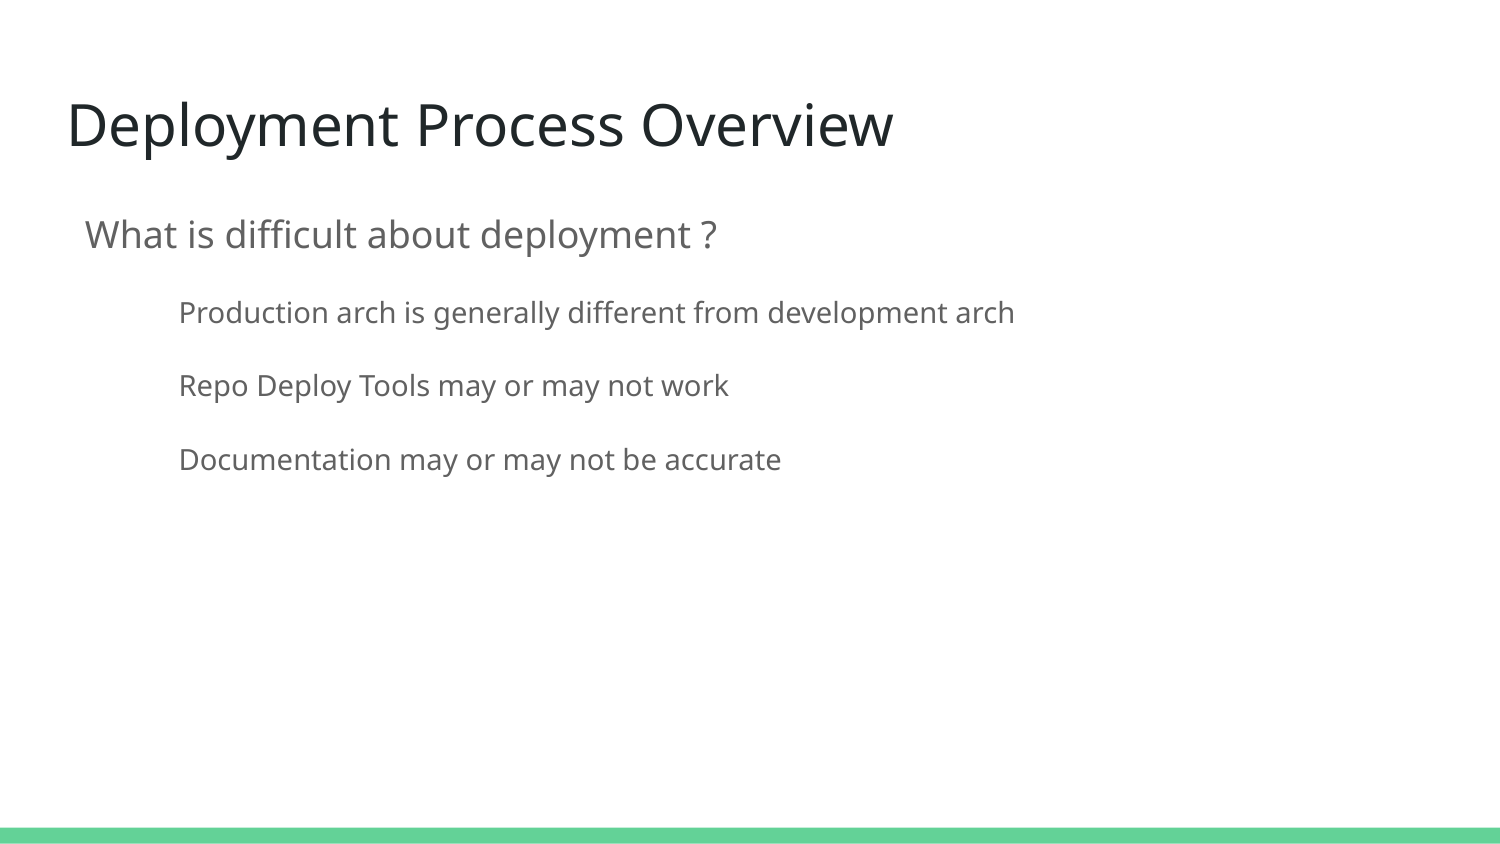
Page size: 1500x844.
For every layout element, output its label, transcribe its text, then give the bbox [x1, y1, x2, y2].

list What is difficult about deployment ? Production arch is generally different from development arch Repo Deploy Tools may or may not work Documentation may or may not be accurate [51, 189, 1449, 750]
title Deployment Process Overview [51, 72, 1449, 167]
